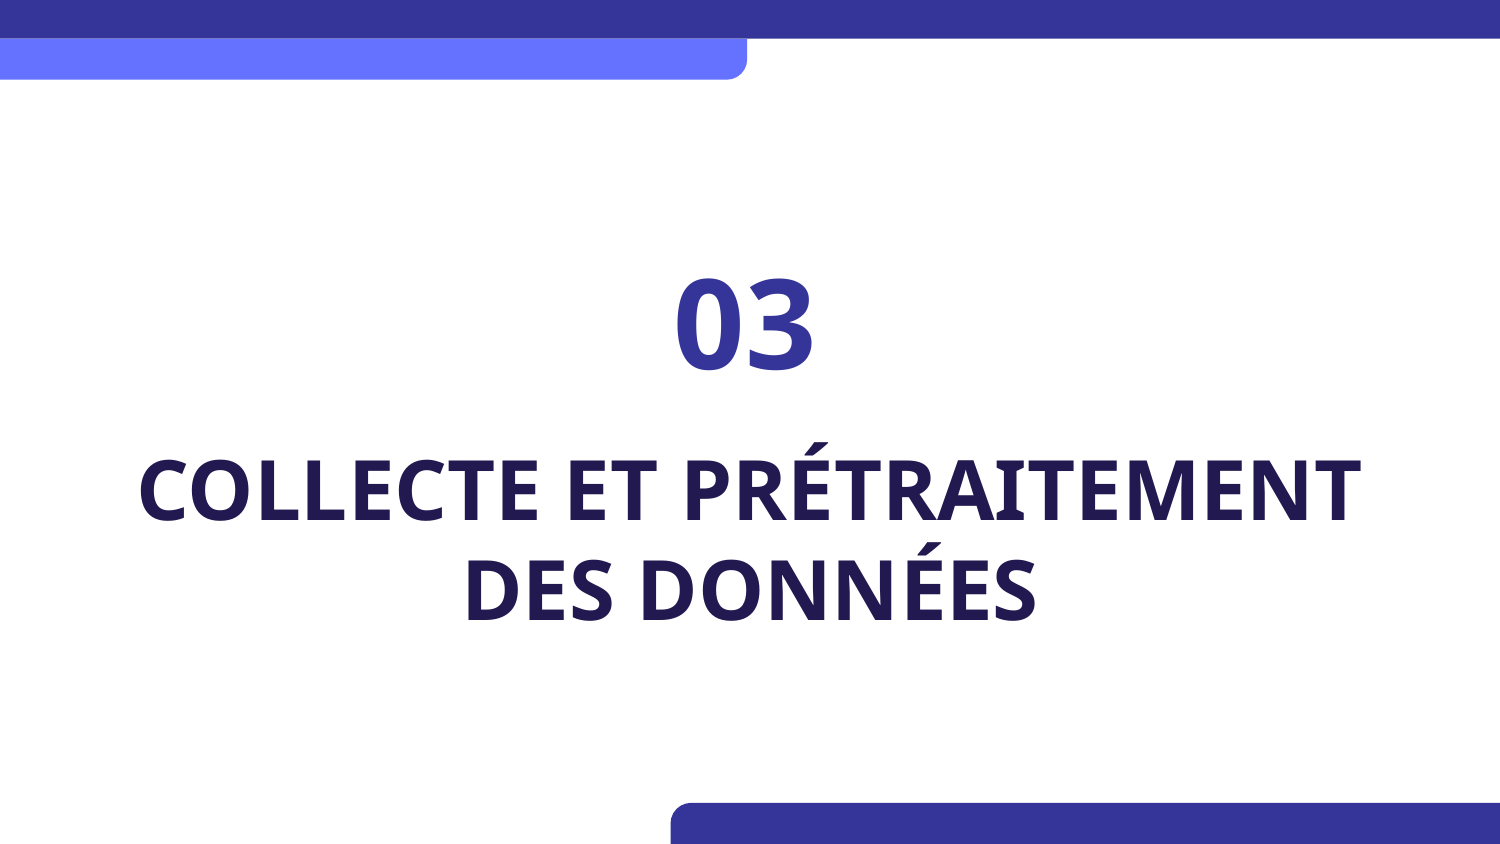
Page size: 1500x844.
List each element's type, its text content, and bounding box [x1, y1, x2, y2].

title 03 [627, 246, 832, 394]
title COLLECTE ET PRÉTRAITEMENT DES DONNÉES [84, 421, 1416, 678]
